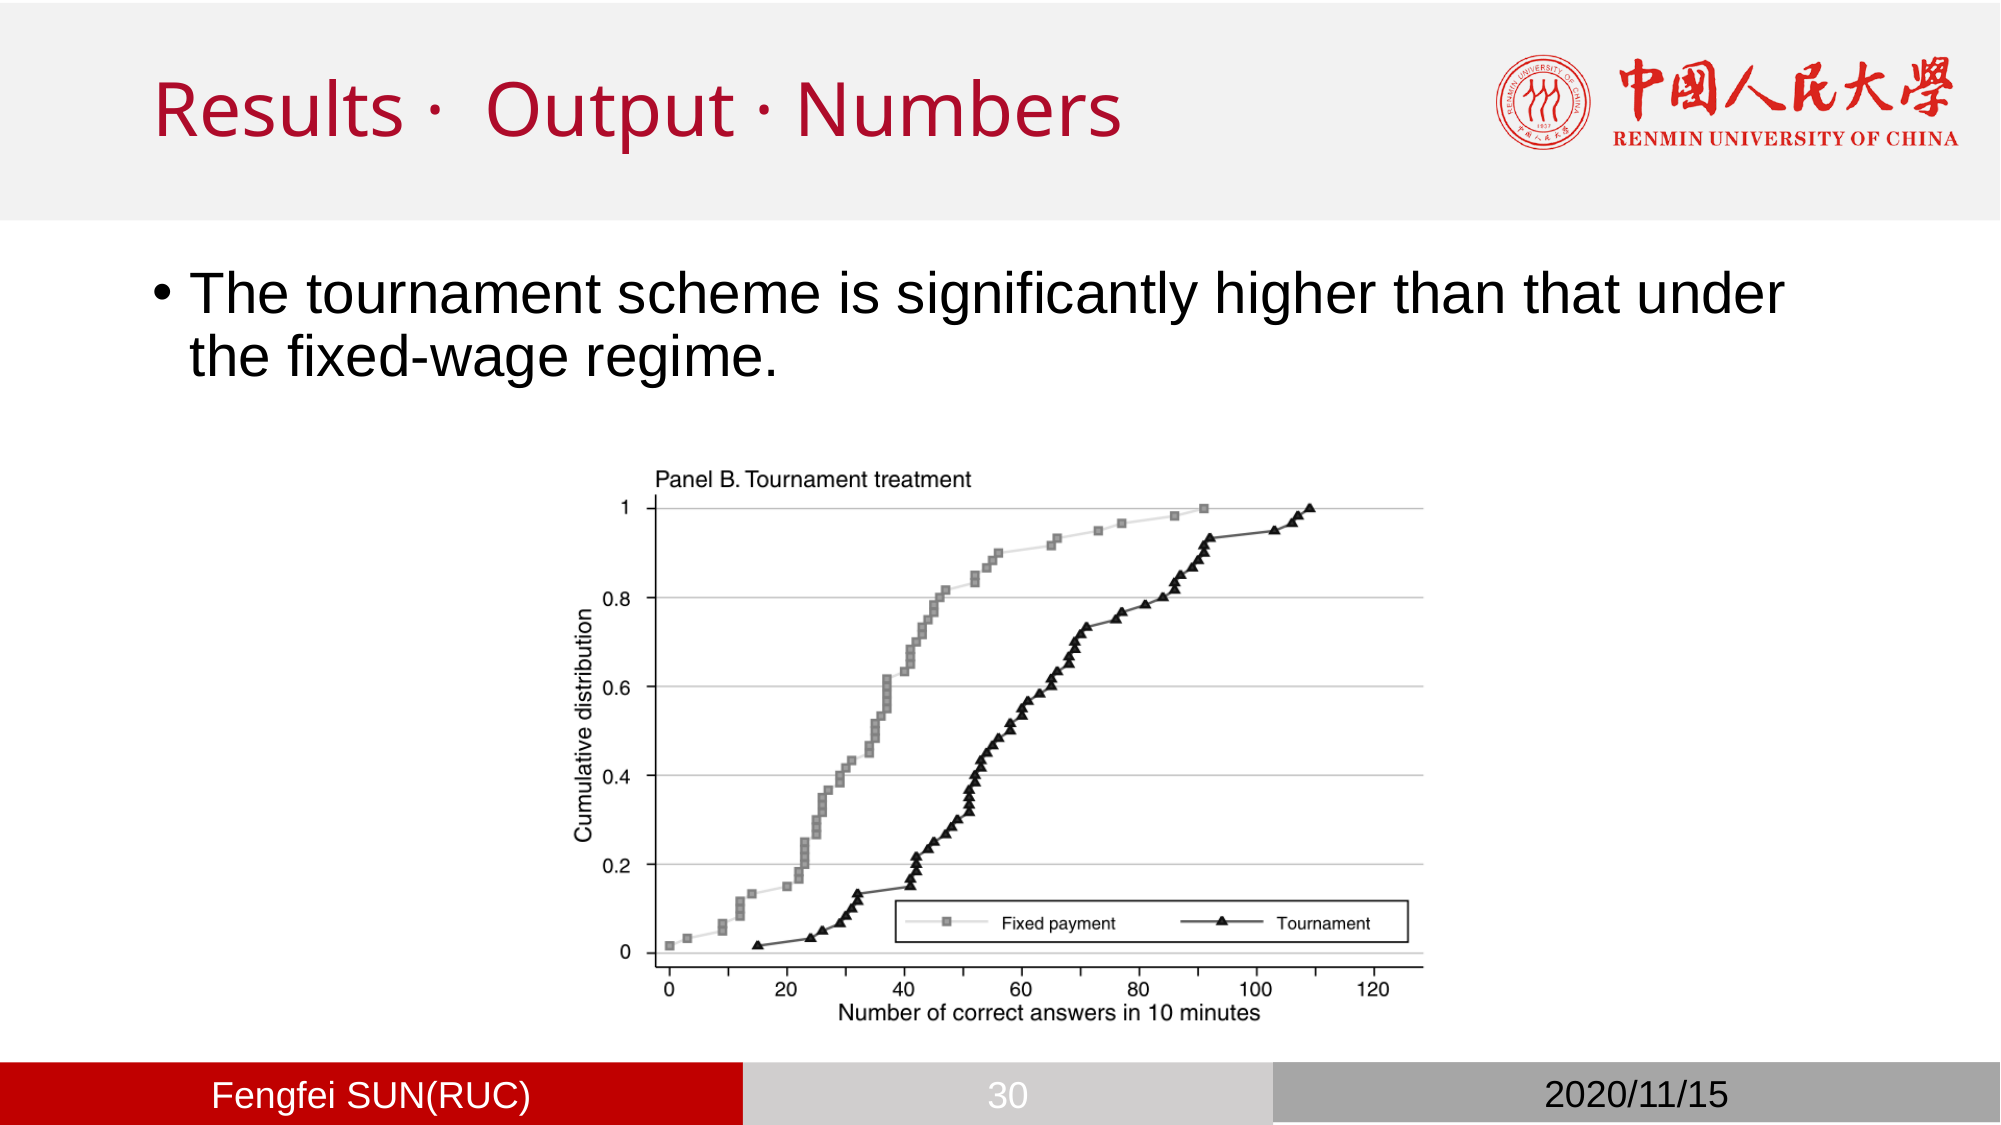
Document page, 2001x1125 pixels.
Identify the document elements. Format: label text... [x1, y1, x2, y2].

picture [1863, 41, 1965, 157]
picture [557, 460, 1443, 1036]
title Results · Output · Numbers [137, 3, 1863, 221]
list The tournament scheme is significantly higher than that under the fixed-wage regime. [137, 256, 1863, 970]
